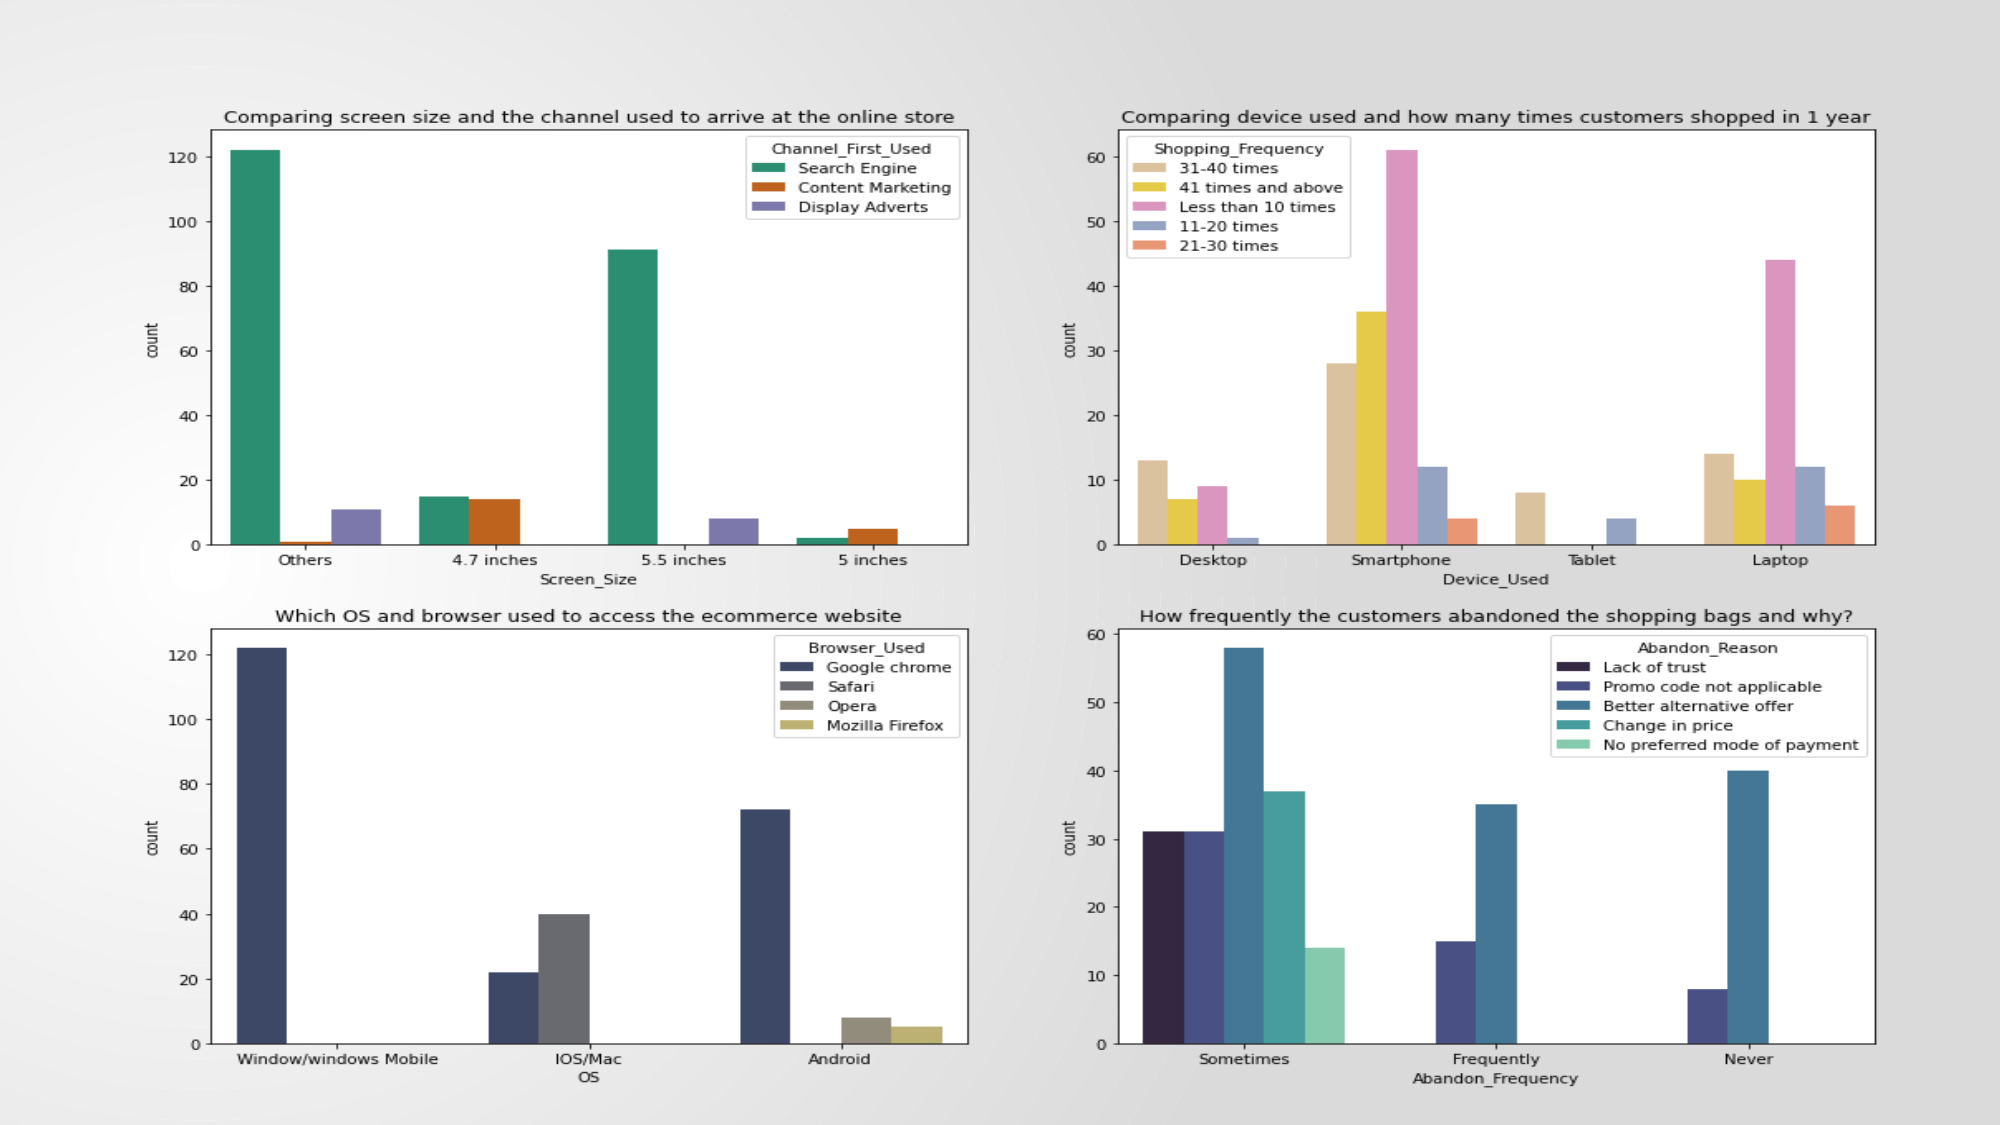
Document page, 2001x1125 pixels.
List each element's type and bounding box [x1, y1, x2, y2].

picture [132, 101, 1886, 1094]
